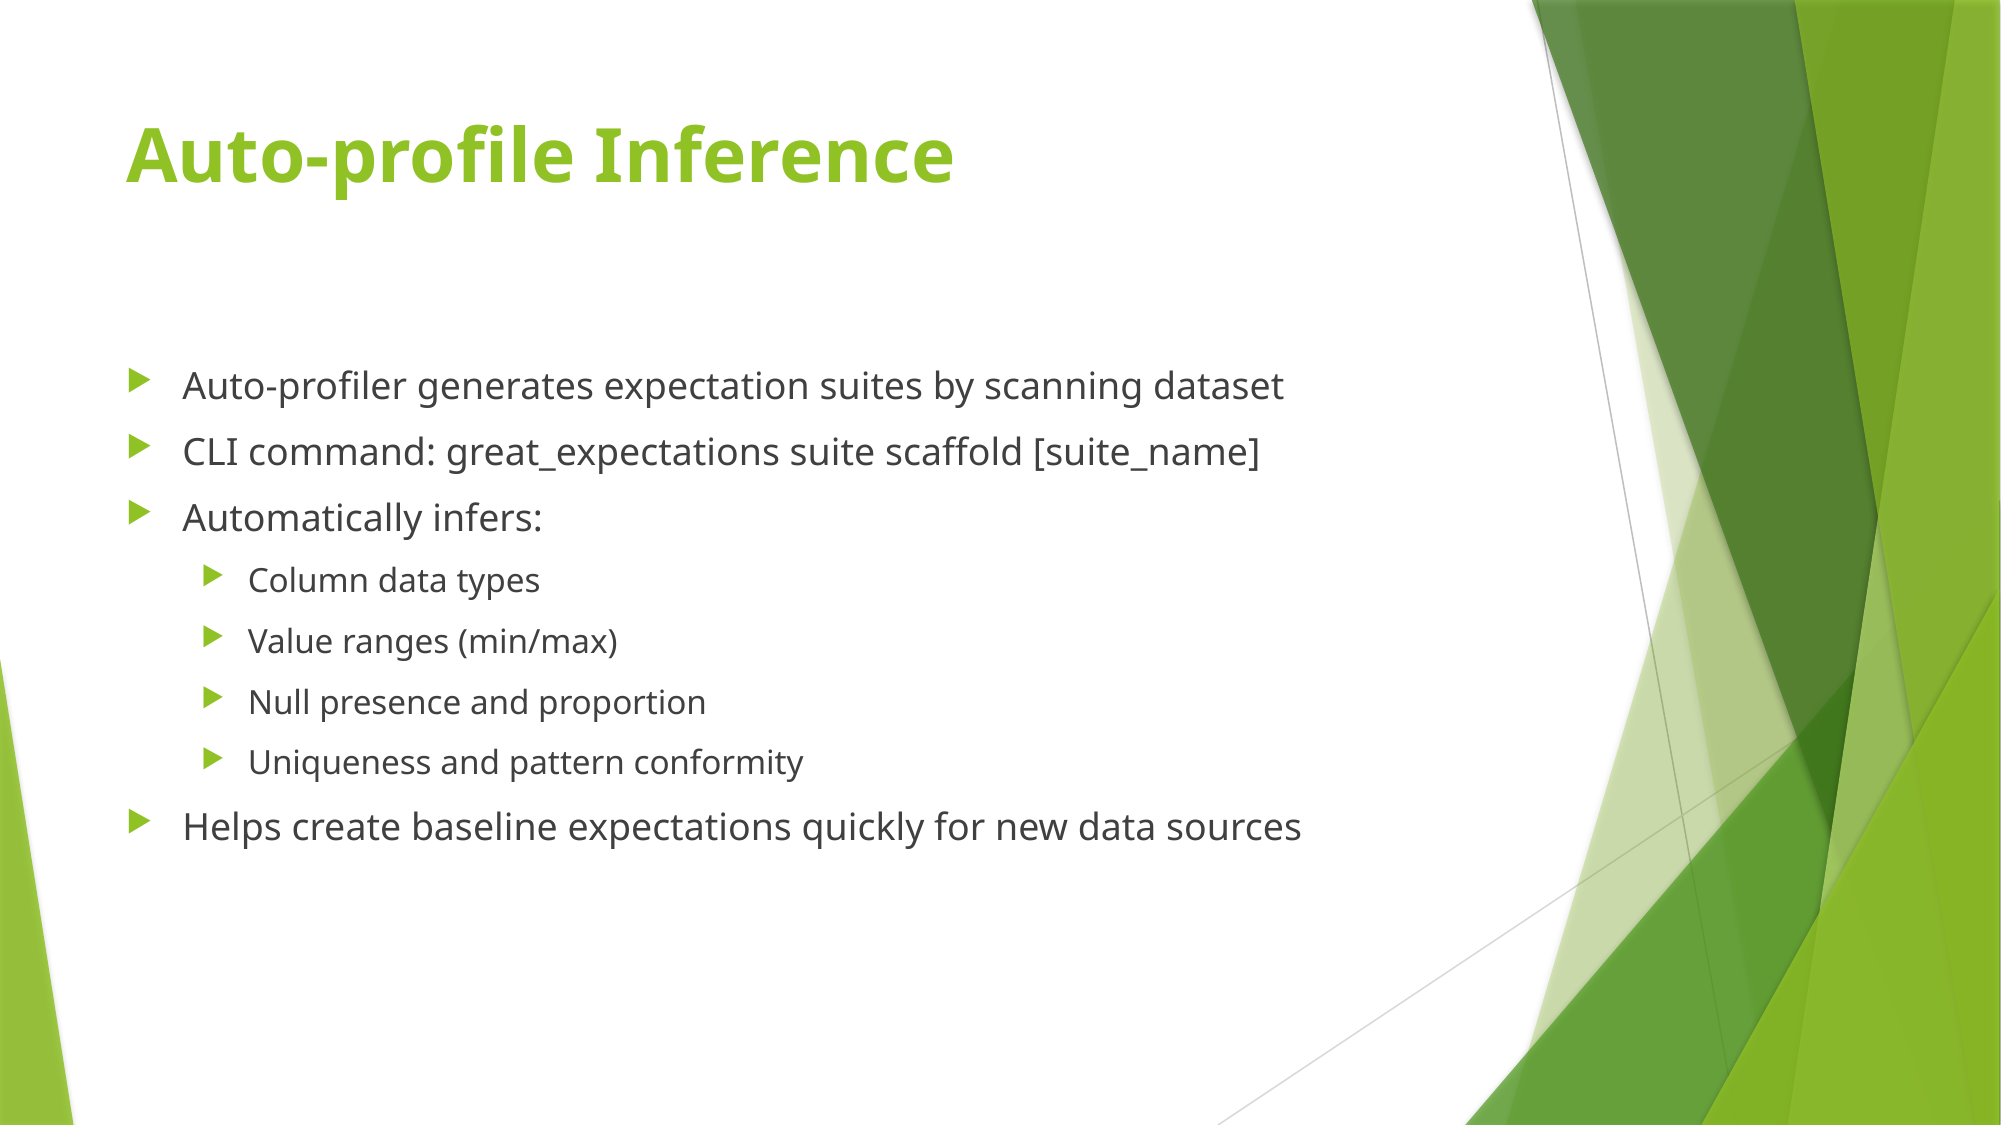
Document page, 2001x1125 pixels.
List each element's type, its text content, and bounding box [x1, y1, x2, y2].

title Auto-profile Inference [111, 99, 1522, 317]
list Auto-profiler generates expectation suites by scanning dataset CLI command: great_expectations suite scaffold [suite_name] Automatically infers: Column data types Value ranges (min/max) Null presence and proportion Uniqueness and pattern conformity Helps create baseline expectations quickly for new data sources [111, 354, 1522, 992]
